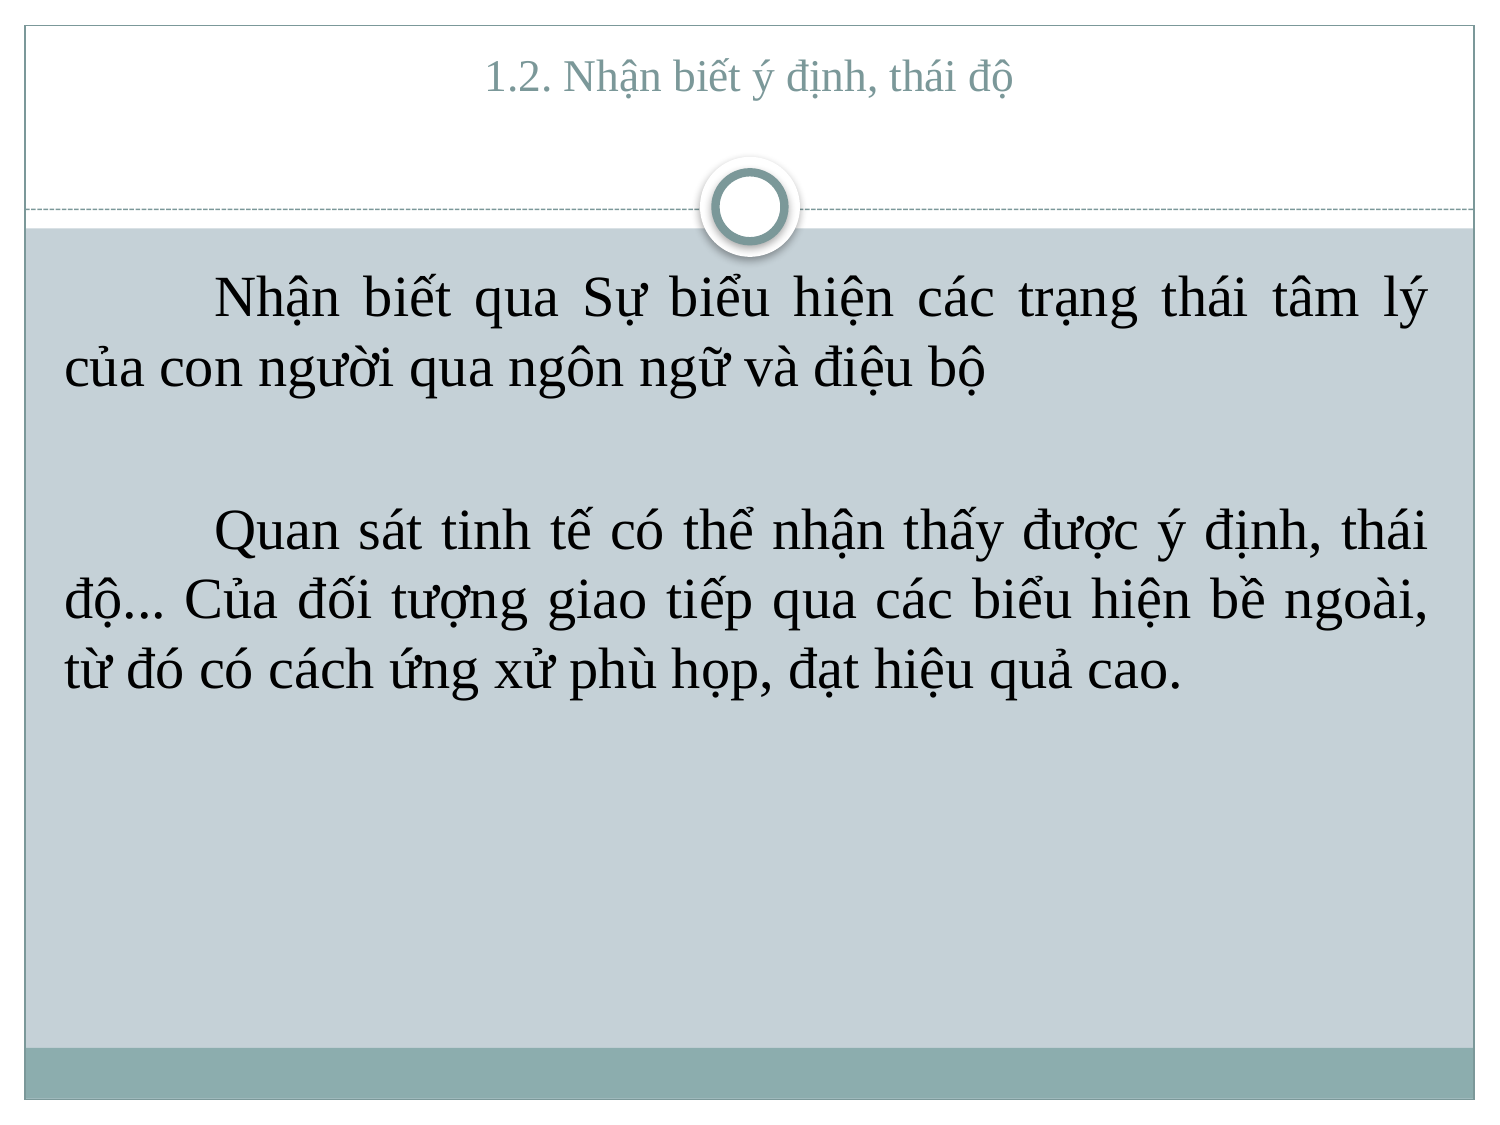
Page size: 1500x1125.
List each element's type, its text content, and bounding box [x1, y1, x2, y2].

title 1.2. Nhận biết ý định, thái độ [49, 37, 1450, 162]
list Nhận biết qua Sự biểu hiện các trạng thái tâm lý của con người qua ngôn ngữ và điệu bộ Quan sát tinh tế có thể nhận thấy được ý định, thái độ... Của đối tượng giao tiếp qua các biểu hiện bề ngoài, từ đó có cách ứng xử phù họp, đạt hiệu quả cao. [49, 250, 1445, 1001]
